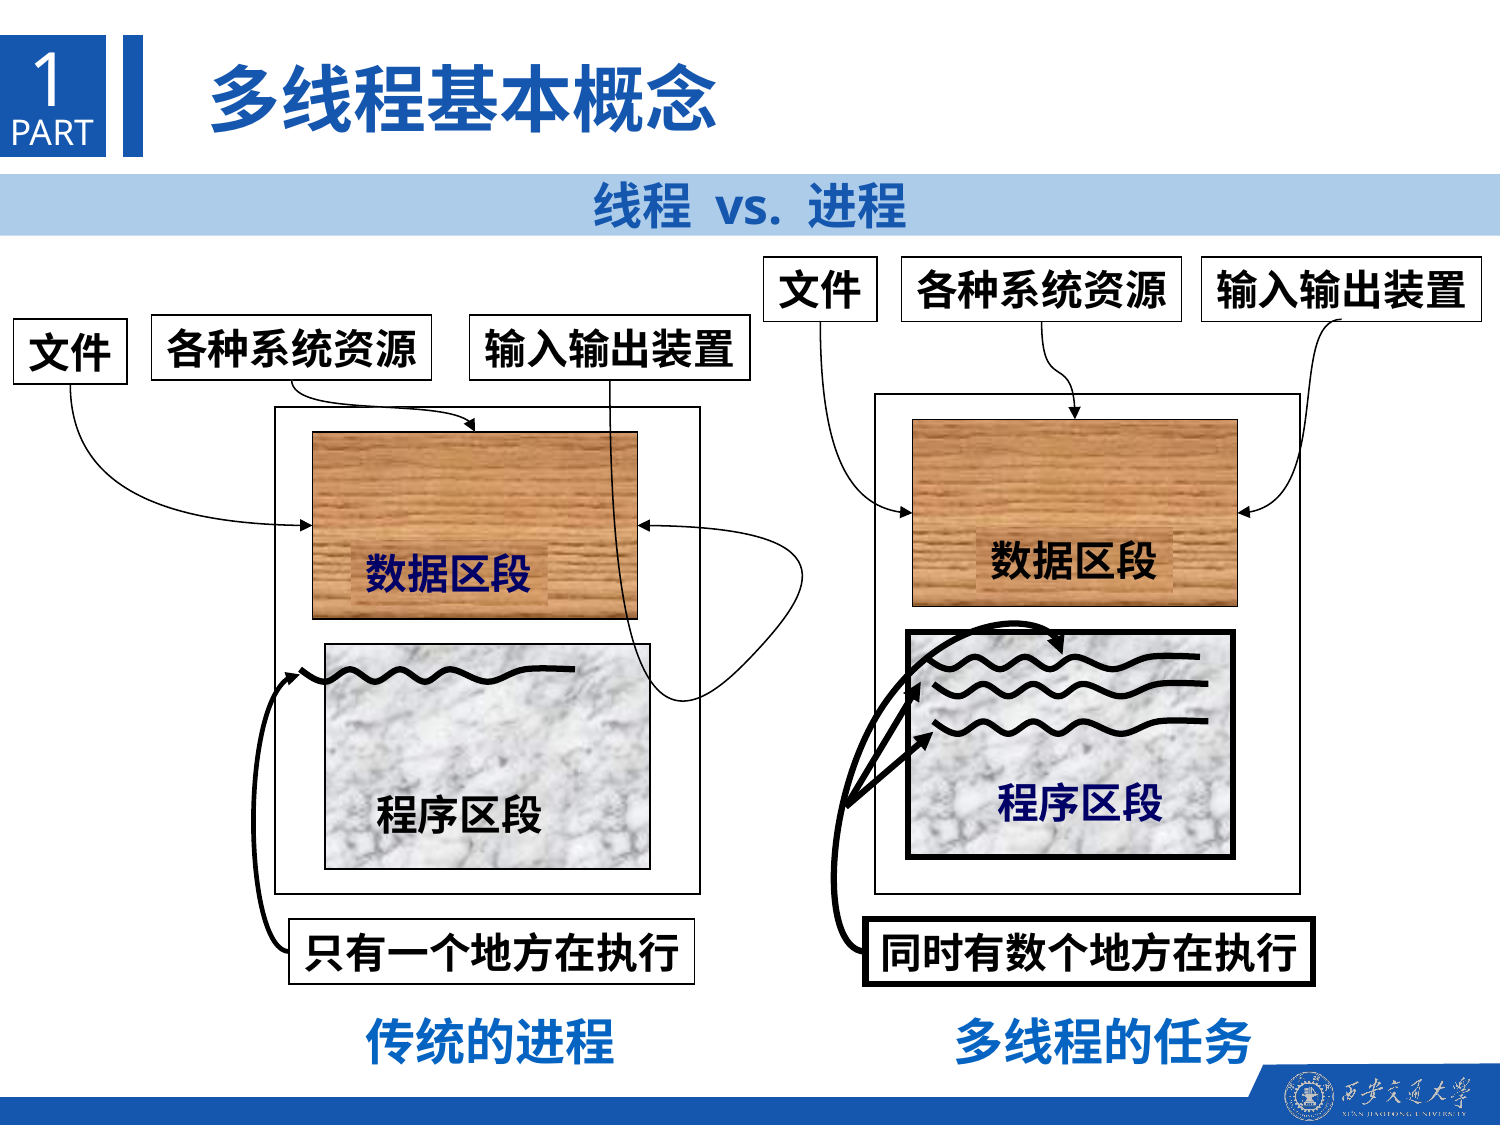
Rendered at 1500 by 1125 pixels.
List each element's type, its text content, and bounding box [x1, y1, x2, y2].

text_box PART [9, 109, 95, 153]
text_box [12, 256, 1484, 1079]
text_box 多线程基本概念 [158, 45, 733, 149]
text_box 线程 vs. 进程 [0, 174, 1500, 236]
text_box 1 [14, 23, 87, 129]
